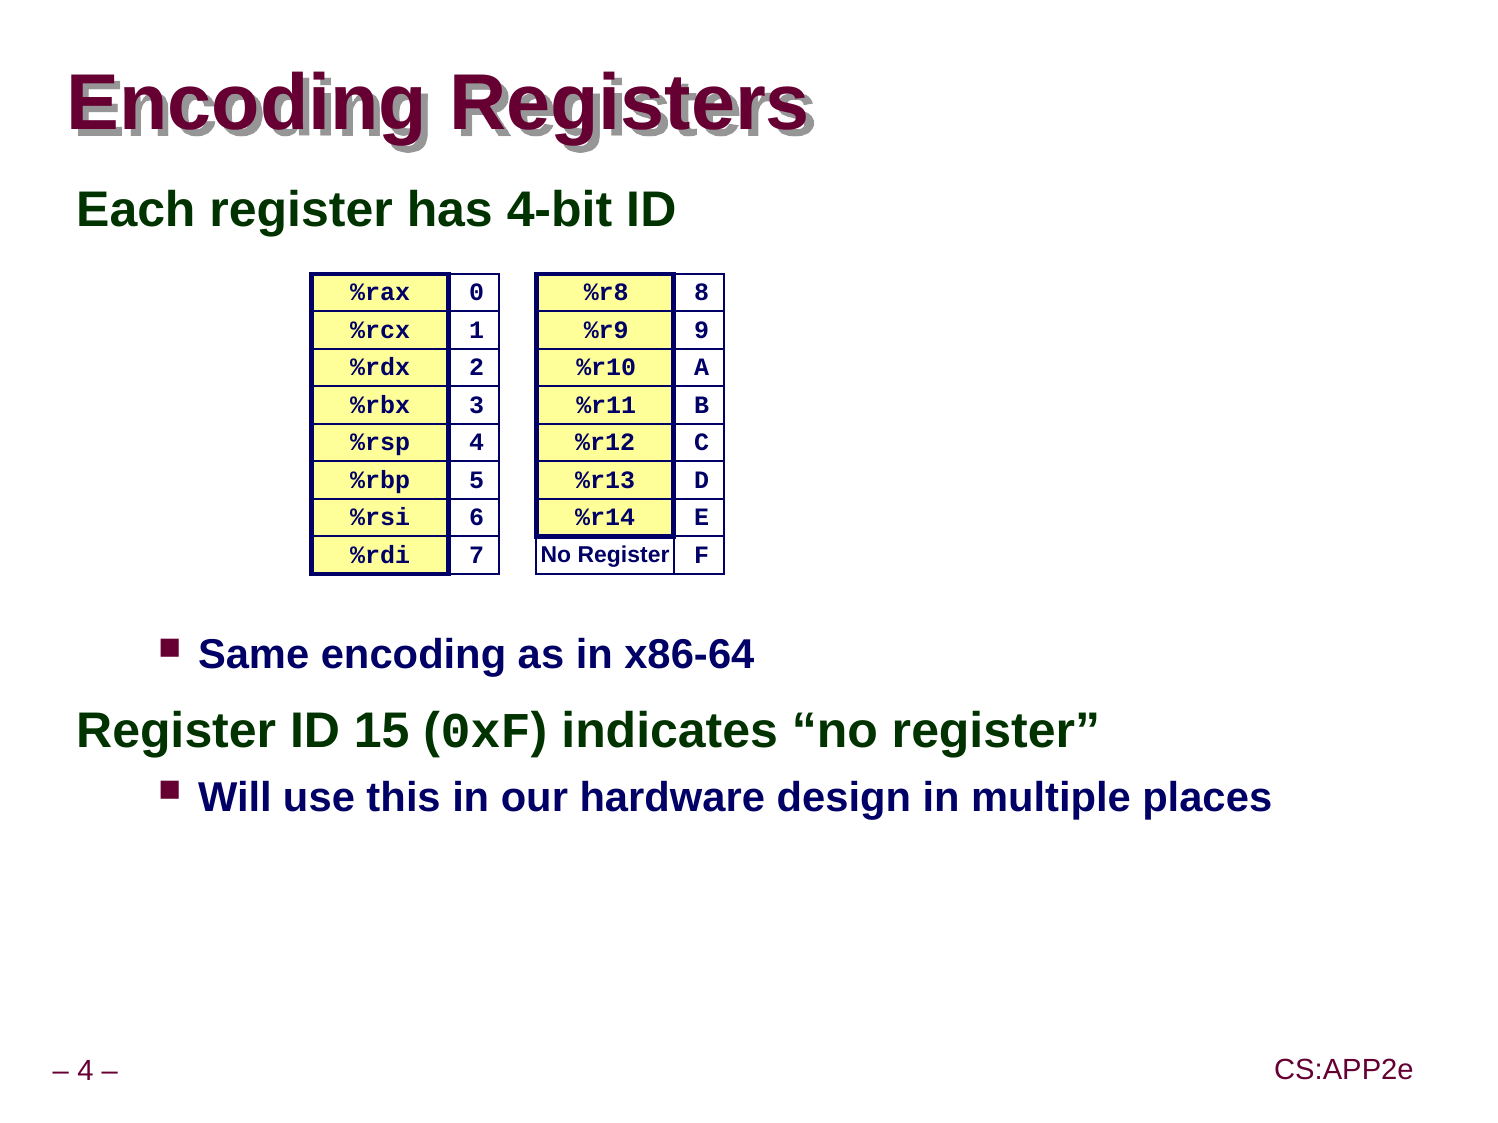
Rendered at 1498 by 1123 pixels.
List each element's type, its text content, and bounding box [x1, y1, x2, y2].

title Encoding Registers [66, 40, 1495, 169]
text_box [311, 273, 500, 575]
list Each register has 4-bit ID Same encoding as in x86-64 Register ID 15 (0xF) indicates “no register” Will use this in our hardware design in multiple places [61, 173, 1423, 1042]
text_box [536, 273, 725, 575]
